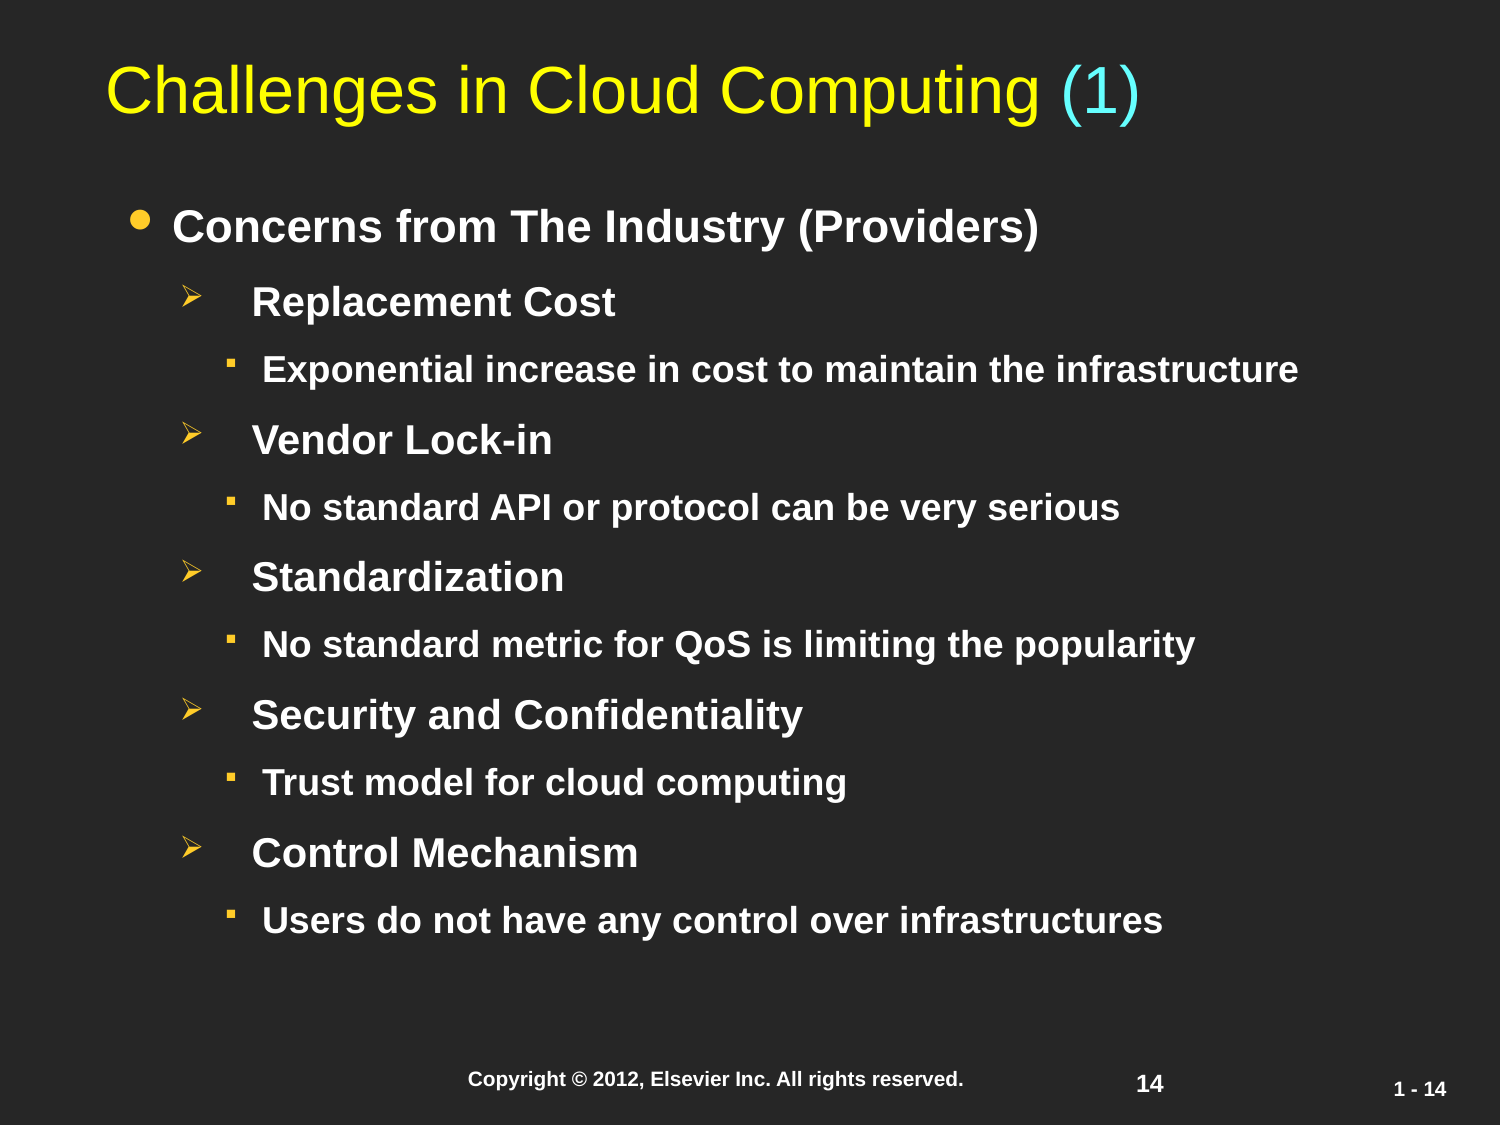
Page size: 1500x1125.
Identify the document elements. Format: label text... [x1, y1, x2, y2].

title Challenges in Cloud Computing (1) [90, 39, 1468, 143]
list Concerns from The Industry (Providers) Replacement Cost Exponential increase in cost to maintain the infrastructure Vendor Lock-in No standard API or protocol can be very serious Standardization No standard metric for QoS is limiting the popularity Security and Confidentiality Trust model for cloud computing Control Mechanism Users do not have any control over infrastructures [112, 178, 1500, 1056]
